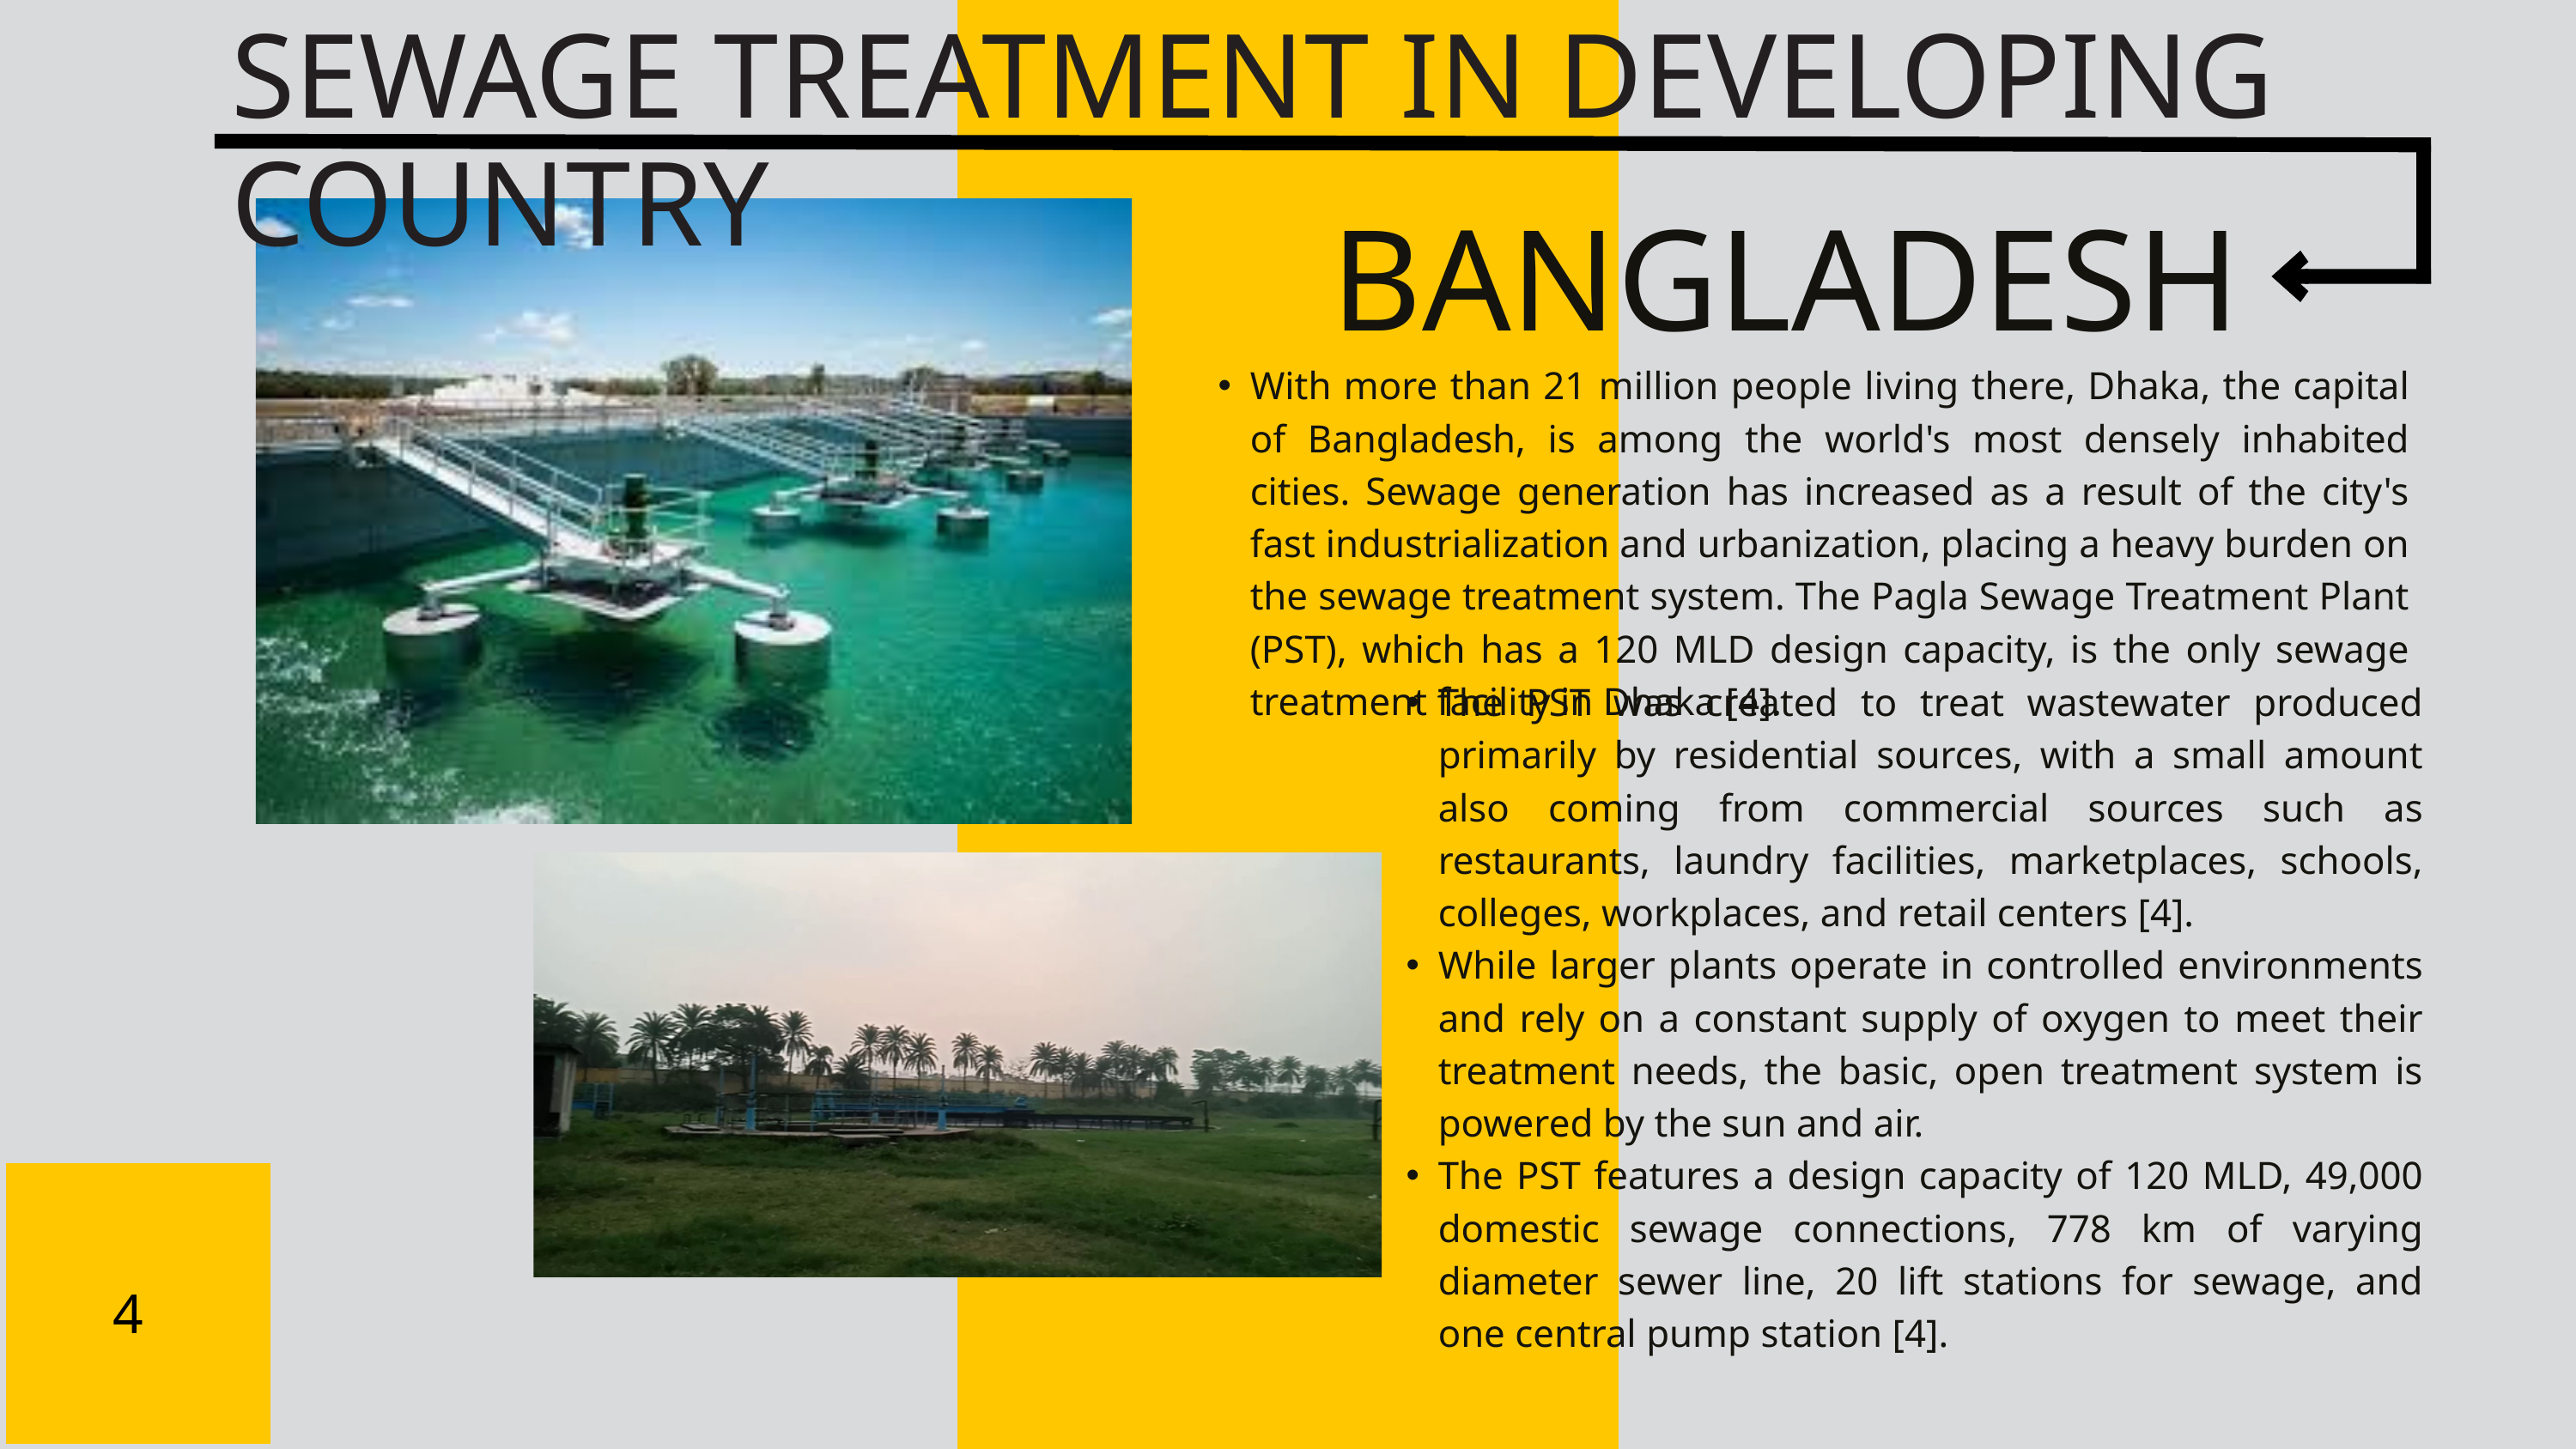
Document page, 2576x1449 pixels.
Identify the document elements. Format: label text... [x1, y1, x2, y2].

text_box BANGLADESH [1625, 270, 2303, 359]
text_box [6, 1163, 271, 1445]
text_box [533, 852, 1382, 1277]
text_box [255, 198, 1133, 825]
text_box [2271, 270, 2432, 283]
text_box SEWAGE TREATMENT IN DEVELOPING COUNTRY [1625, 14, 2485, 270]
text_box SEWAGE TREATMENT IN DEVELOPING COUNTRY [231, 14, 953, 270]
text_box With more than 21 million people living there, Dhaka, the capital of Bangladesh, is among the world's most densely inhabited cities. Sewage generation has increased as a result of the city's fast industrialization and urbanization, placing a heavy burden on the sewage treatment system. The Pagla Sewage Treatment Plant (PST), which has a 120 MLD design capacity, is the only sewage treatment facility in Dhaka [4]. [1625, 355, 2410, 671]
text_box The PST was created to treat wastewater produced primarily by residential sources, with a small amount also coming from commercial sources such as restaurants, laundry facilities, marketplaces, schools, colleges, workplaces, and retail centers [4]. While larger plants operate in controlled environments and rely on a constant supply of oxygen to meet their treatment needs, the basic, open treatment system is powered by the sun and air. The PST features a design capacity of 120 MLD, 49,000 domestic sewage connections, 778 km of varying diameter sewer line, 20 lift stations for sewage, and one central pump station [4]. [1625, 671, 2424, 1355]
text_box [957, 0, 1619, 1449]
